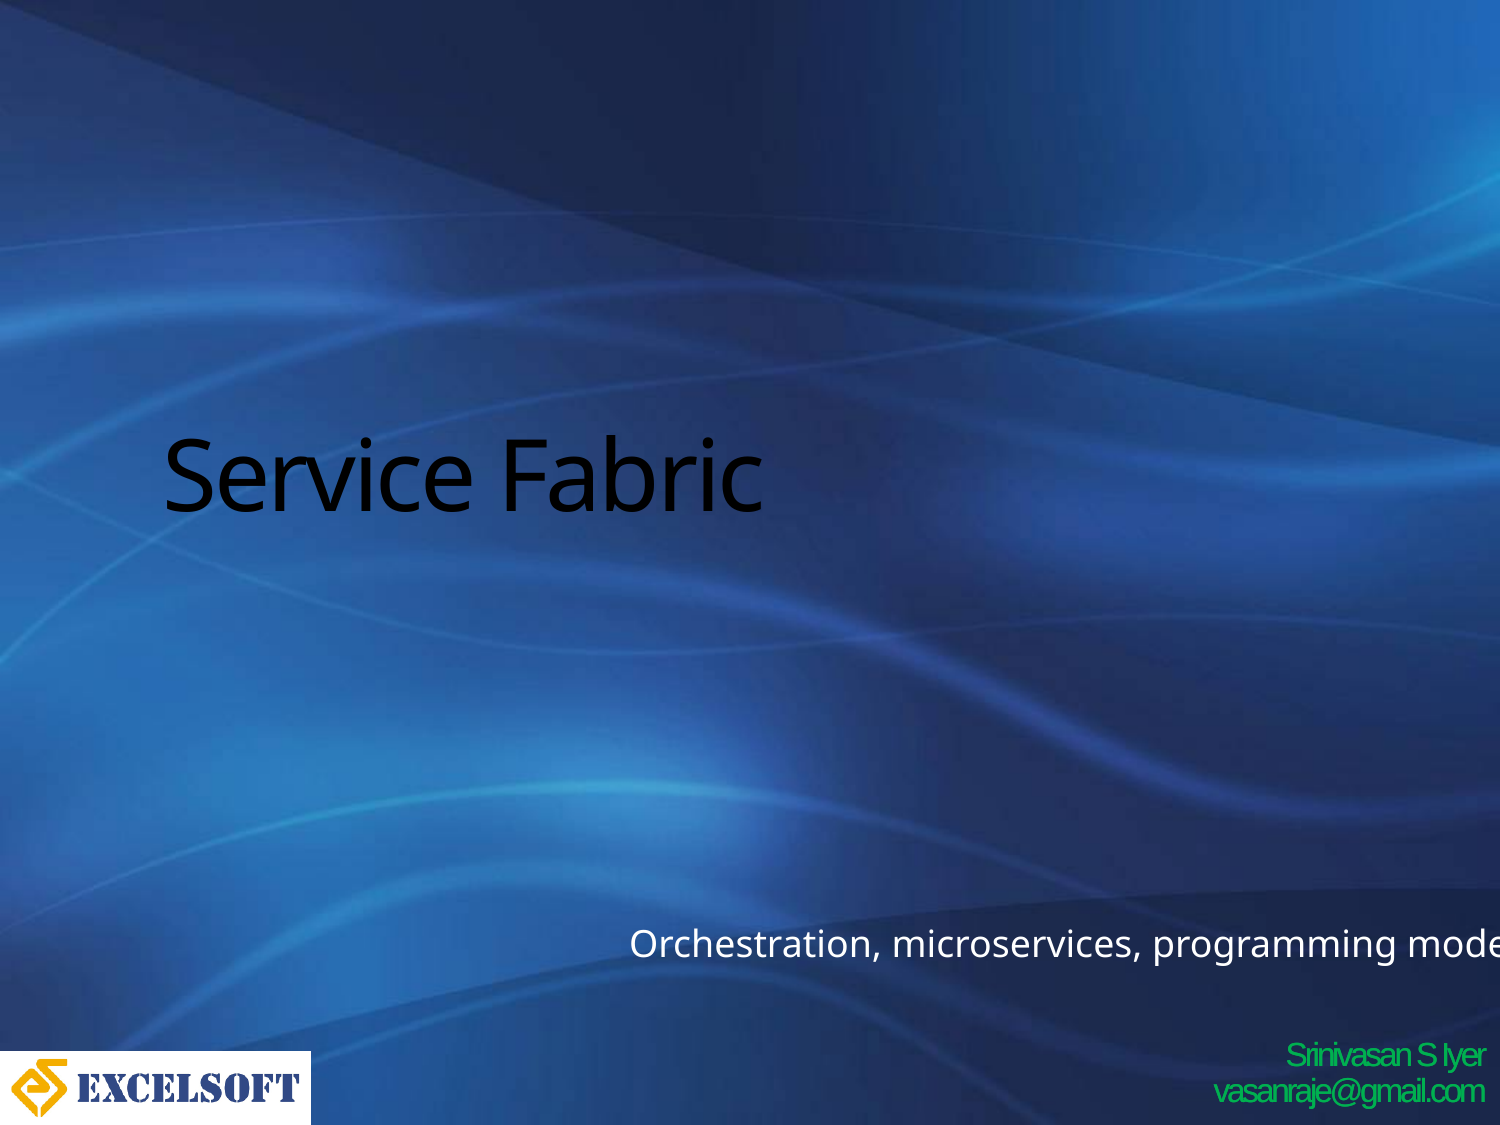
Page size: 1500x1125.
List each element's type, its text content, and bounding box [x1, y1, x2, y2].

picture [0, 0, 1500, 1125]
text_box Orchestration, microservices, programming models [606, 907, 1500, 984]
title Service Fabric [162, 425, 1013, 650]
